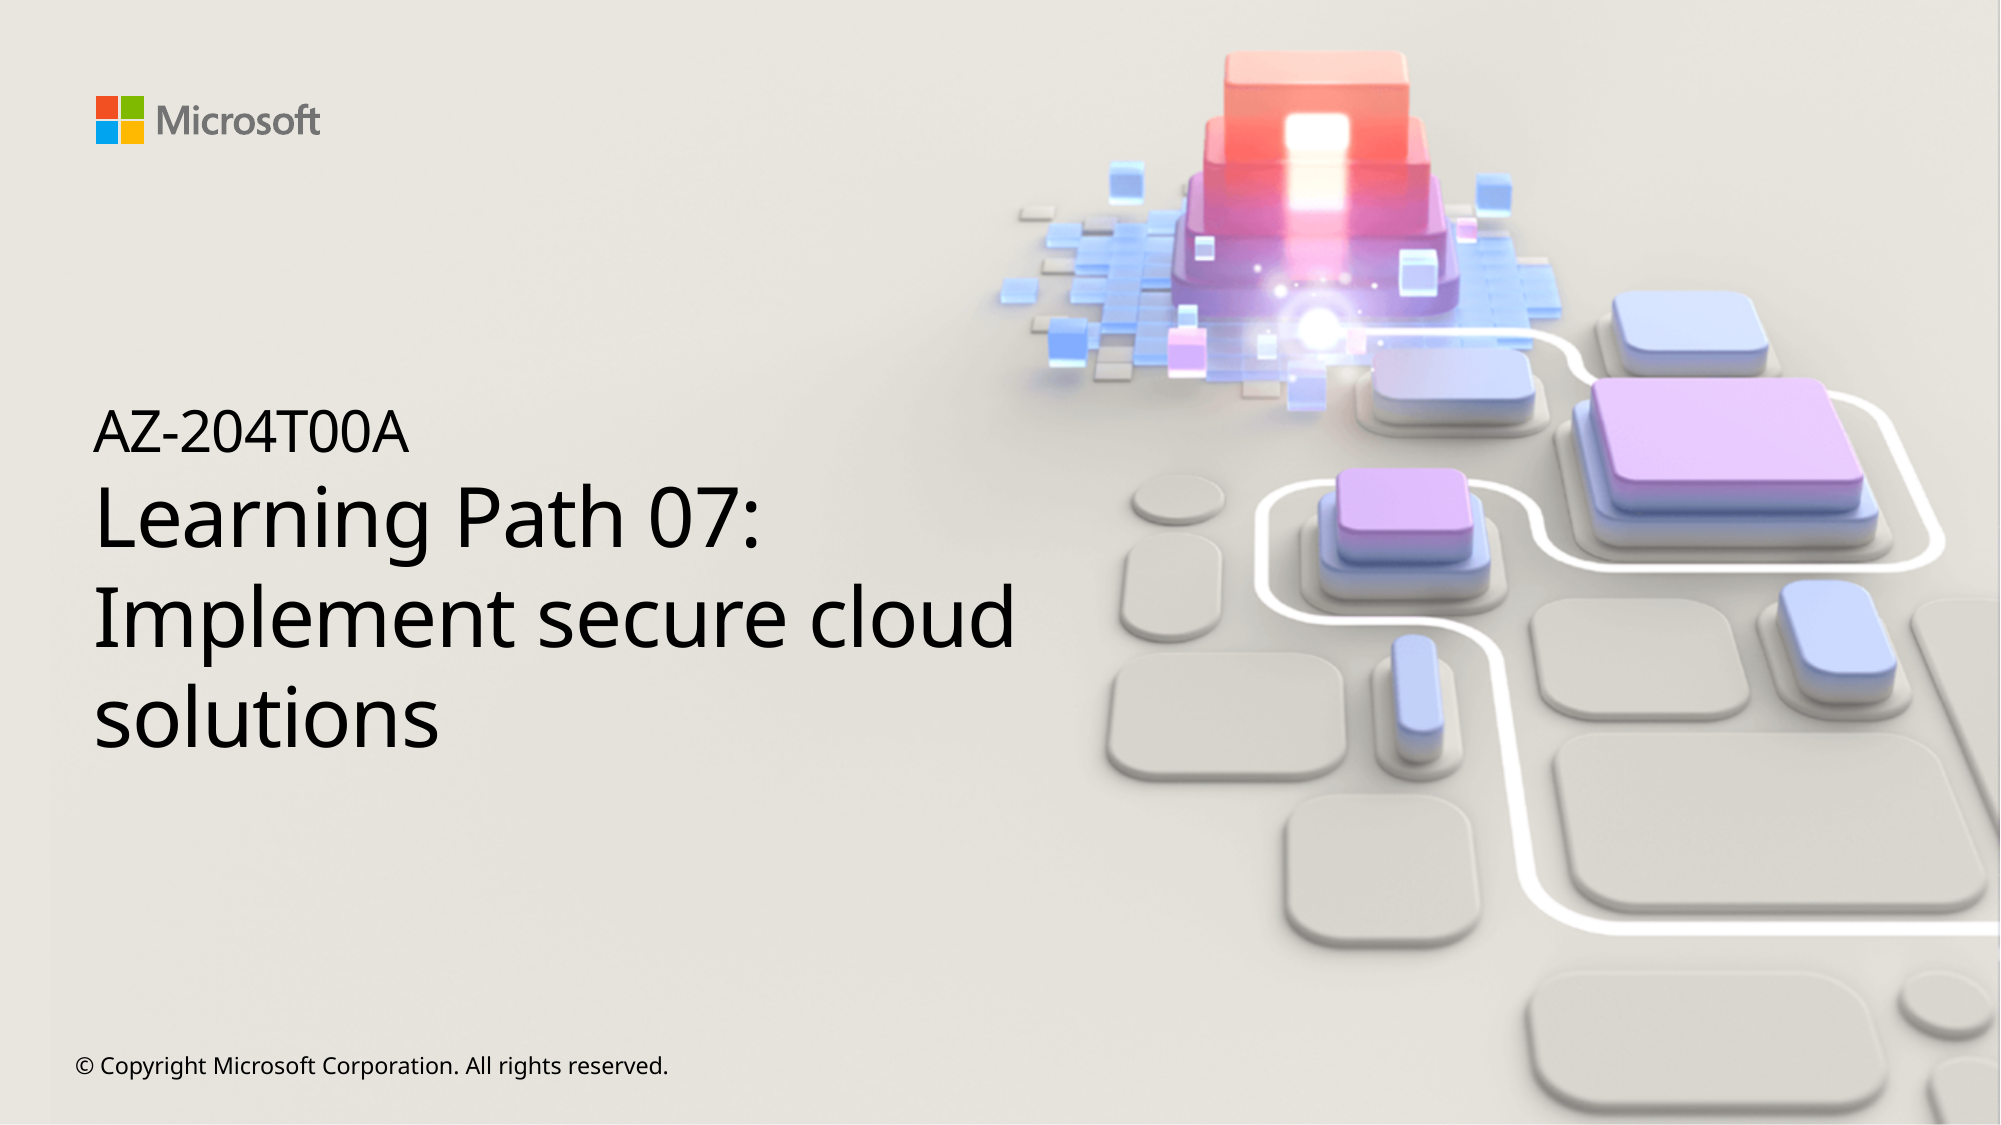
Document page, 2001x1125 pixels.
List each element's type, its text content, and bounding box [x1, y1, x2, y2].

picture [0, 0, 2001, 1125]
title AZ-204T00A Learning Path 07: Implement secure cloud solutions [93, 491, 1132, 765]
